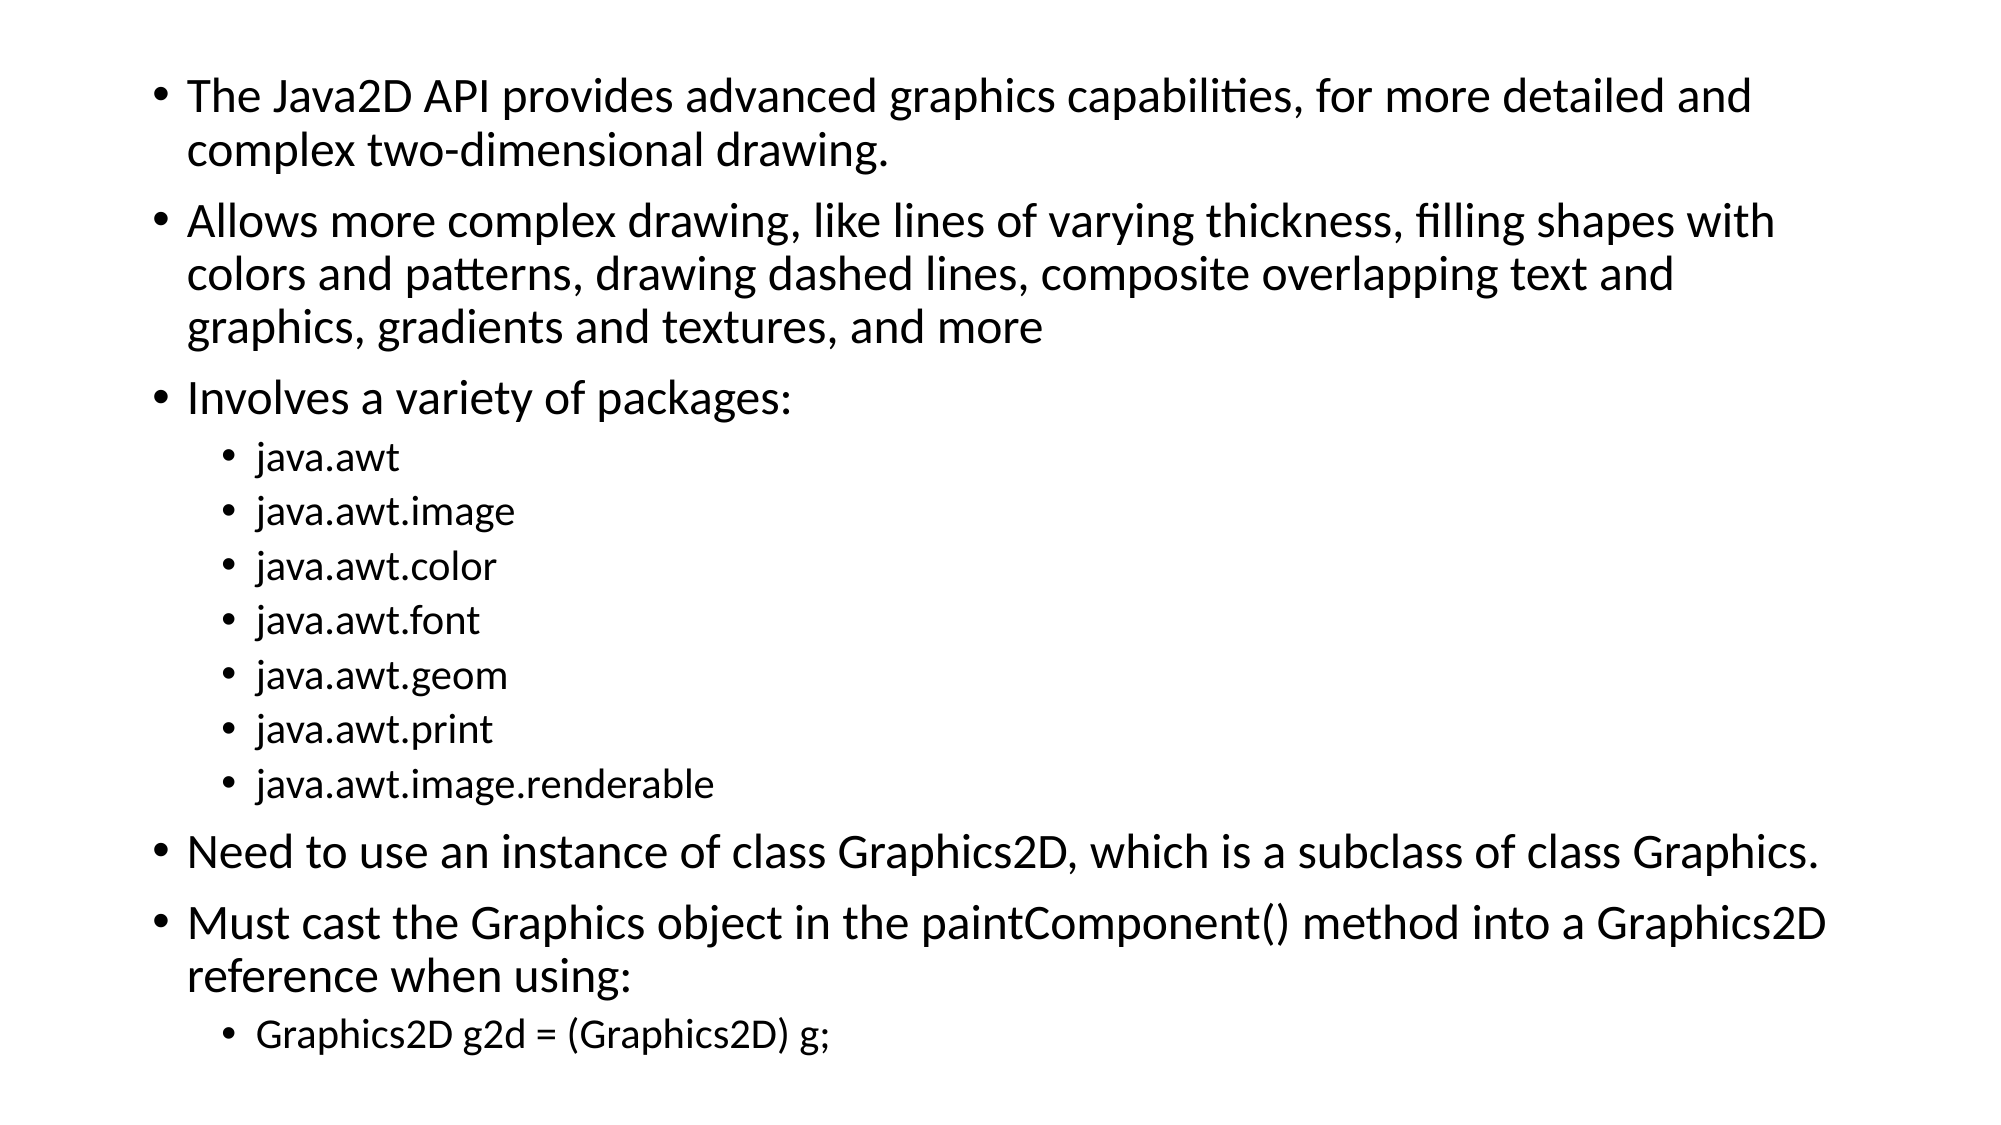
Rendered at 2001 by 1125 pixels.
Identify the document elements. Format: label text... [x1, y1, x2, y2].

list The Java2D API provides advanced graphics capabilities, for more detailed and complex two-dimensional drawing. Allows more complex drawing, like lines of varying thickness, filling shapes with colors and patterns, drawing dashed lines, composite overlapping text and graphics, gradients and textures, and more Involves a variety of packages: java.awt java.awt.image java.awt.color java.awt.font java.awt.geom java.awt.print java.awt.image.renderable Need to use an instance of class Graphics2D, which is a subclass of class Graphics. Must cast the Graphics object in the paintComponent() method into a Graphics2D reference when using: Graphics2D g2d = (Graphics2D) g; [137, 62, 1863, 1079]
